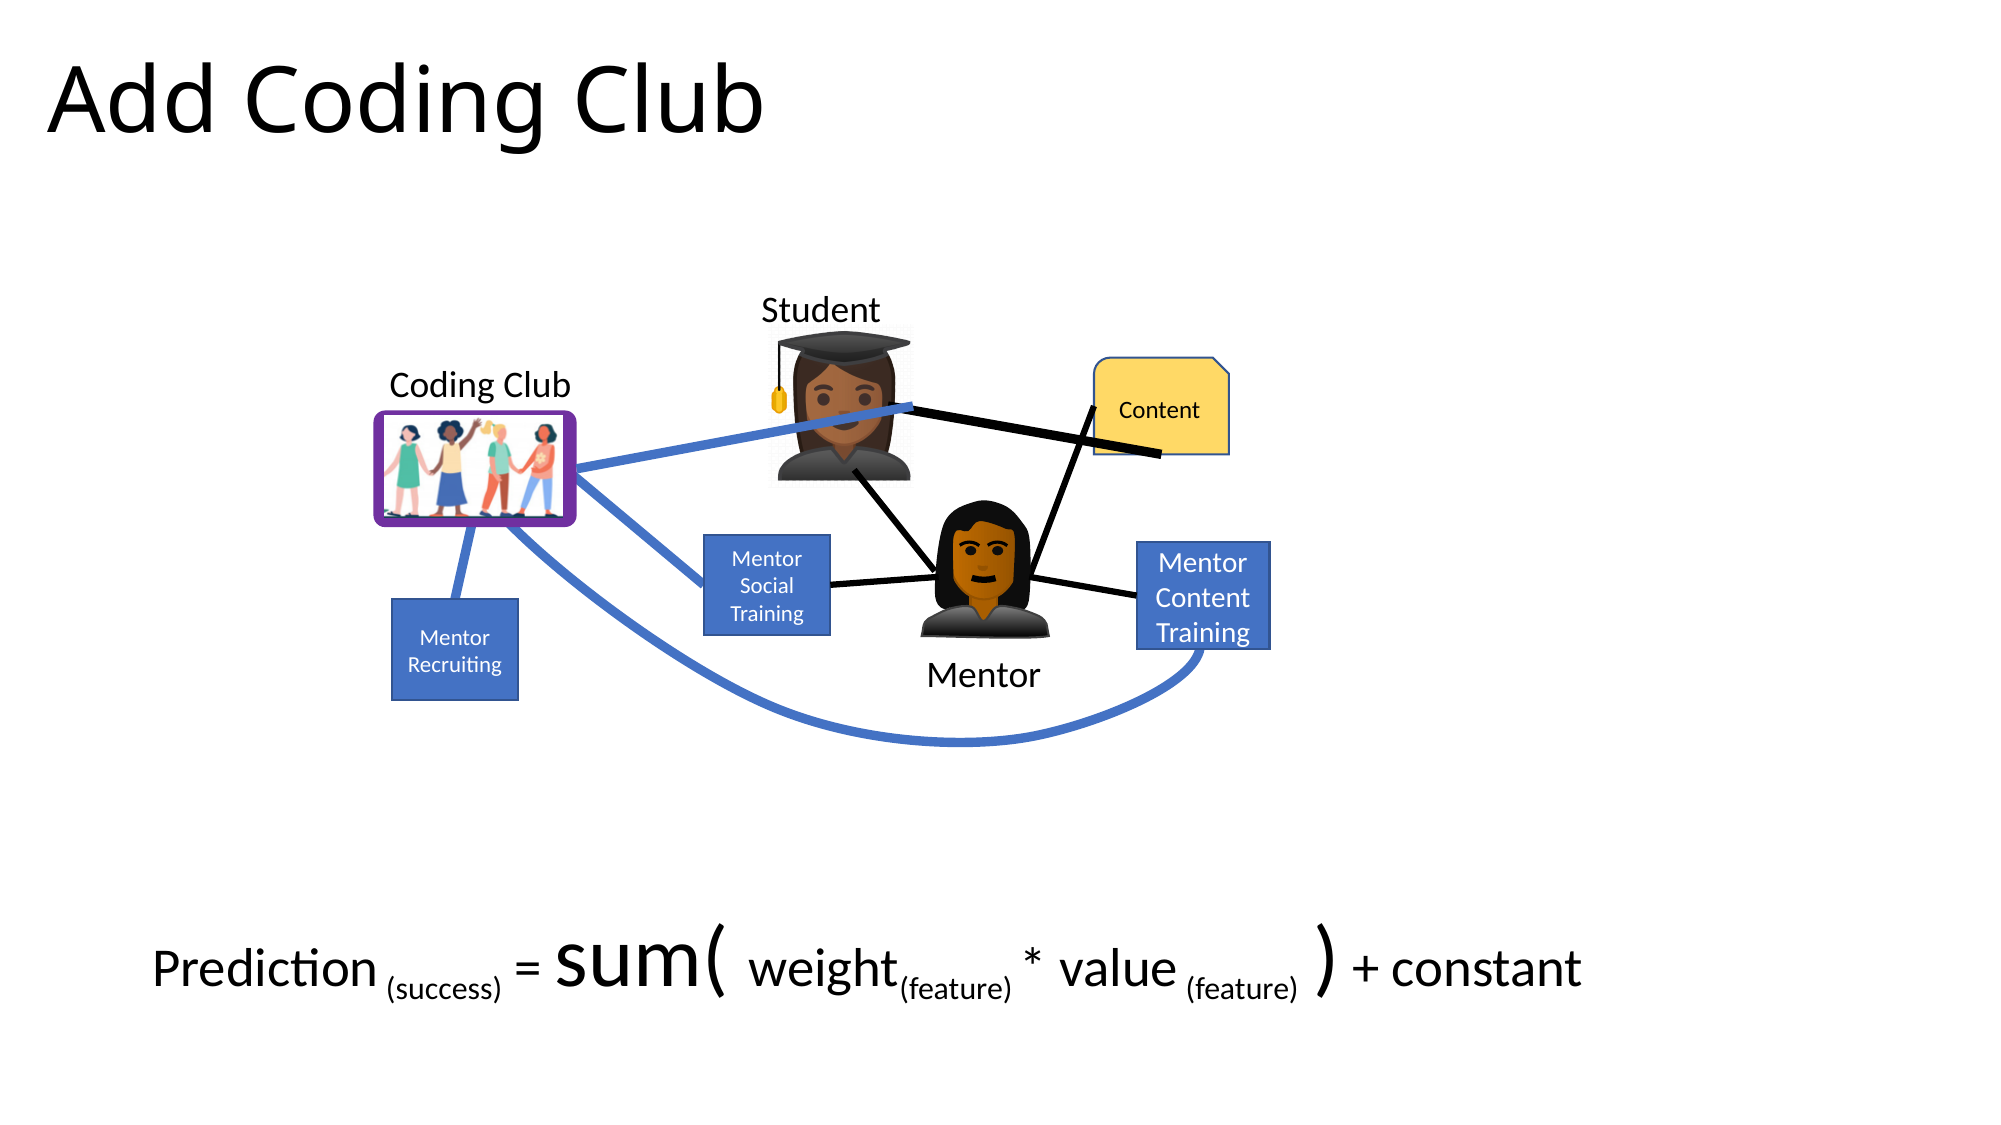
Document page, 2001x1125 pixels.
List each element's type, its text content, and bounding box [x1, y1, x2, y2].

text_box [830, 576, 939, 585]
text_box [576, 406, 769, 469]
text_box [854, 469, 935, 572]
text_box Mentor [911, 642, 1057, 703]
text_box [454, 528, 474, 600]
text_box Coding Club [374, 352, 587, 410]
list Prediction (success) = sum( weight(feature) * value (feature) ) + constant [137, 902, 1863, 1014]
title Add Coding Club [32, 0, 1758, 212]
text_box Mentor Social Training [703, 534, 831, 636]
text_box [562, 469, 704, 585]
text_box Content [1092, 356, 1230, 456]
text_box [1029, 454, 1162, 577]
text_box [512, 528, 562, 573]
text_box [577, 585, 1201, 744]
picture [768, 324, 914, 488]
text_box Mentor Content Training [1136, 541, 1271, 650]
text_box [373, 410, 577, 528]
text_box Student [746, 277, 896, 338]
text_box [1029, 576, 1137, 596]
text_box Mentor Recruiting [391, 598, 519, 701]
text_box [921, 500, 1049, 638]
